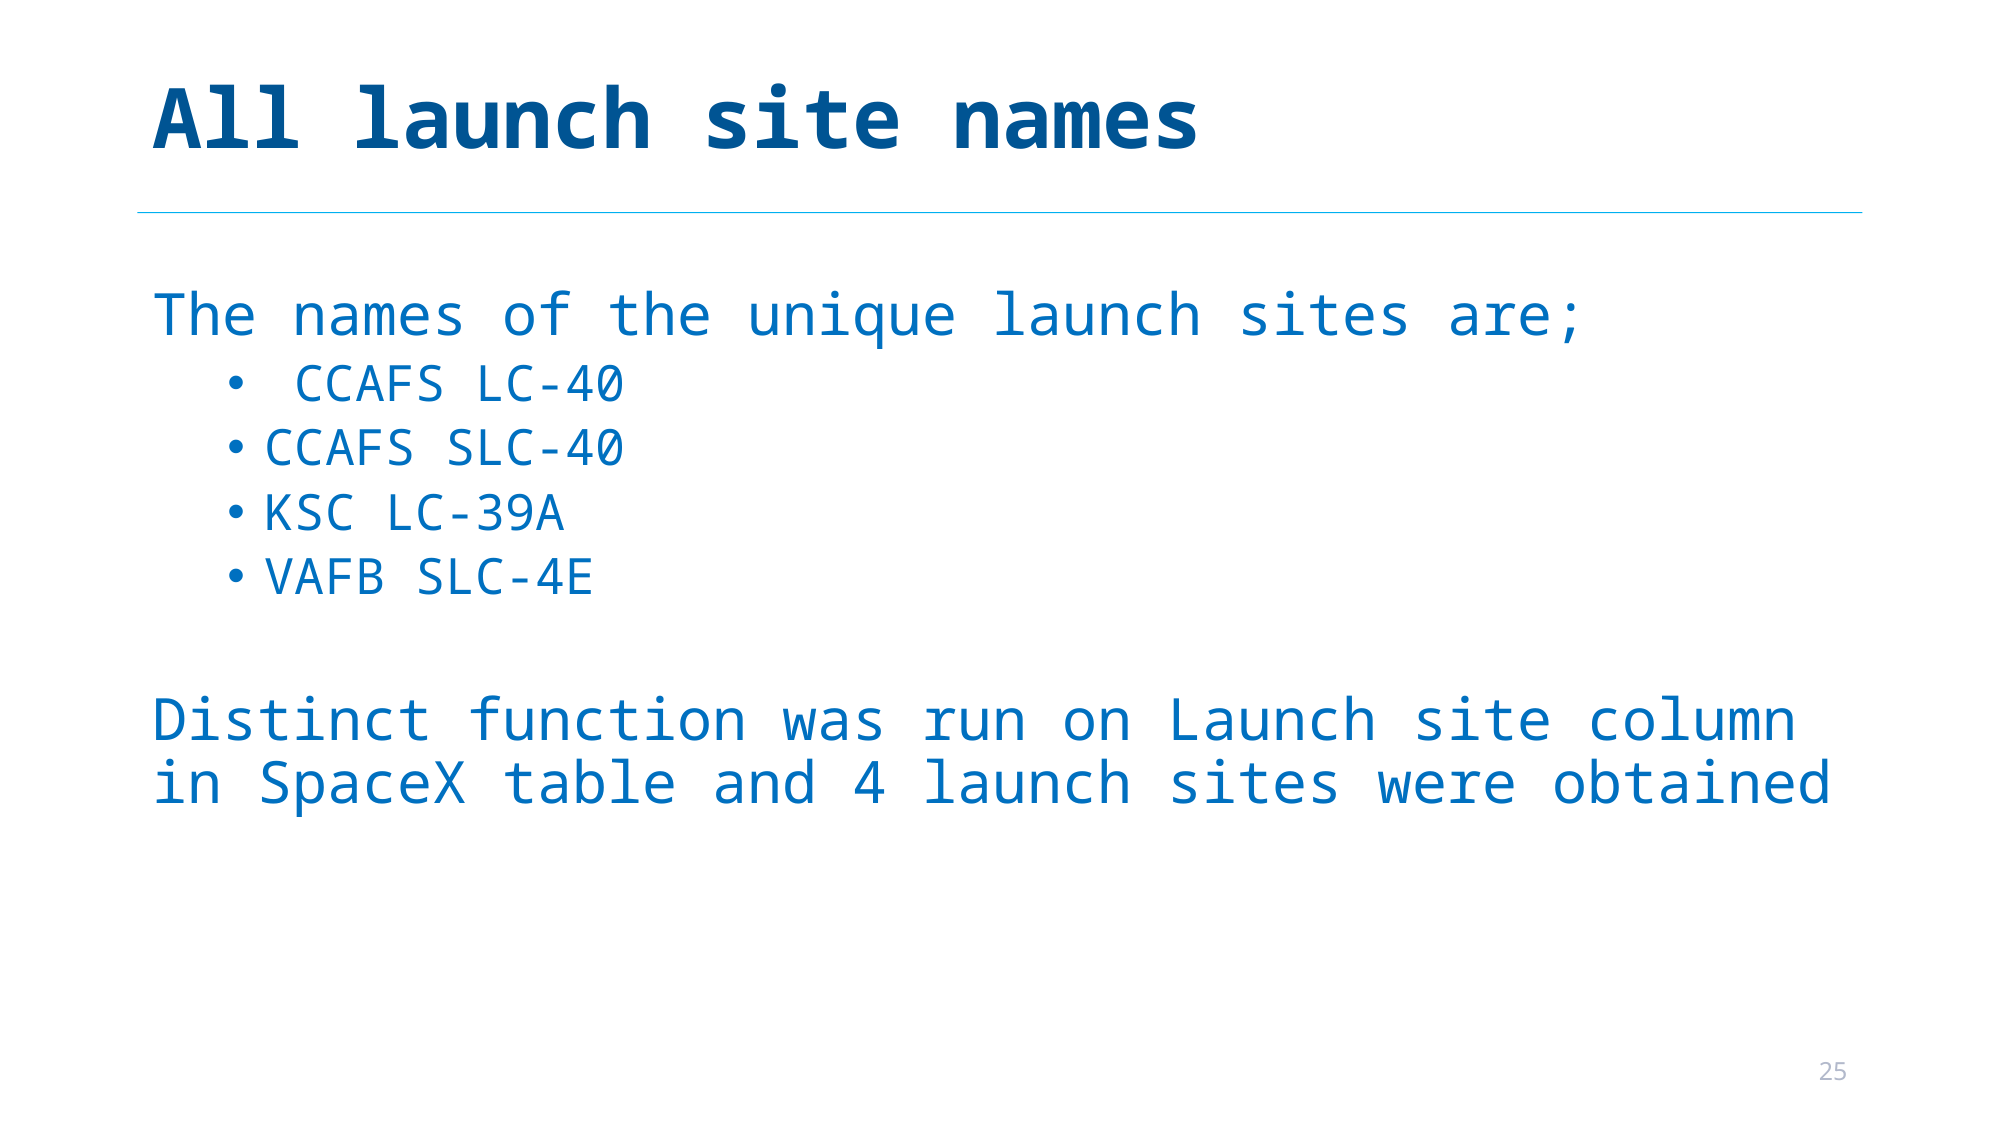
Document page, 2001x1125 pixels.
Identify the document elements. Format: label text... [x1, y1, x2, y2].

list The names of the unique launch sites are; CCAFS LC-40 CCAFS SLC-40 KSC LC-39A VAFB SLC-4E Distinct function was run on Launch site column in SpaceX table and 4 launch sites were obtained [137, 277, 1863, 992]
title All launch site names [137, 13, 1863, 231]
slide_number 25 [1412, 1042, 1863, 1103]
